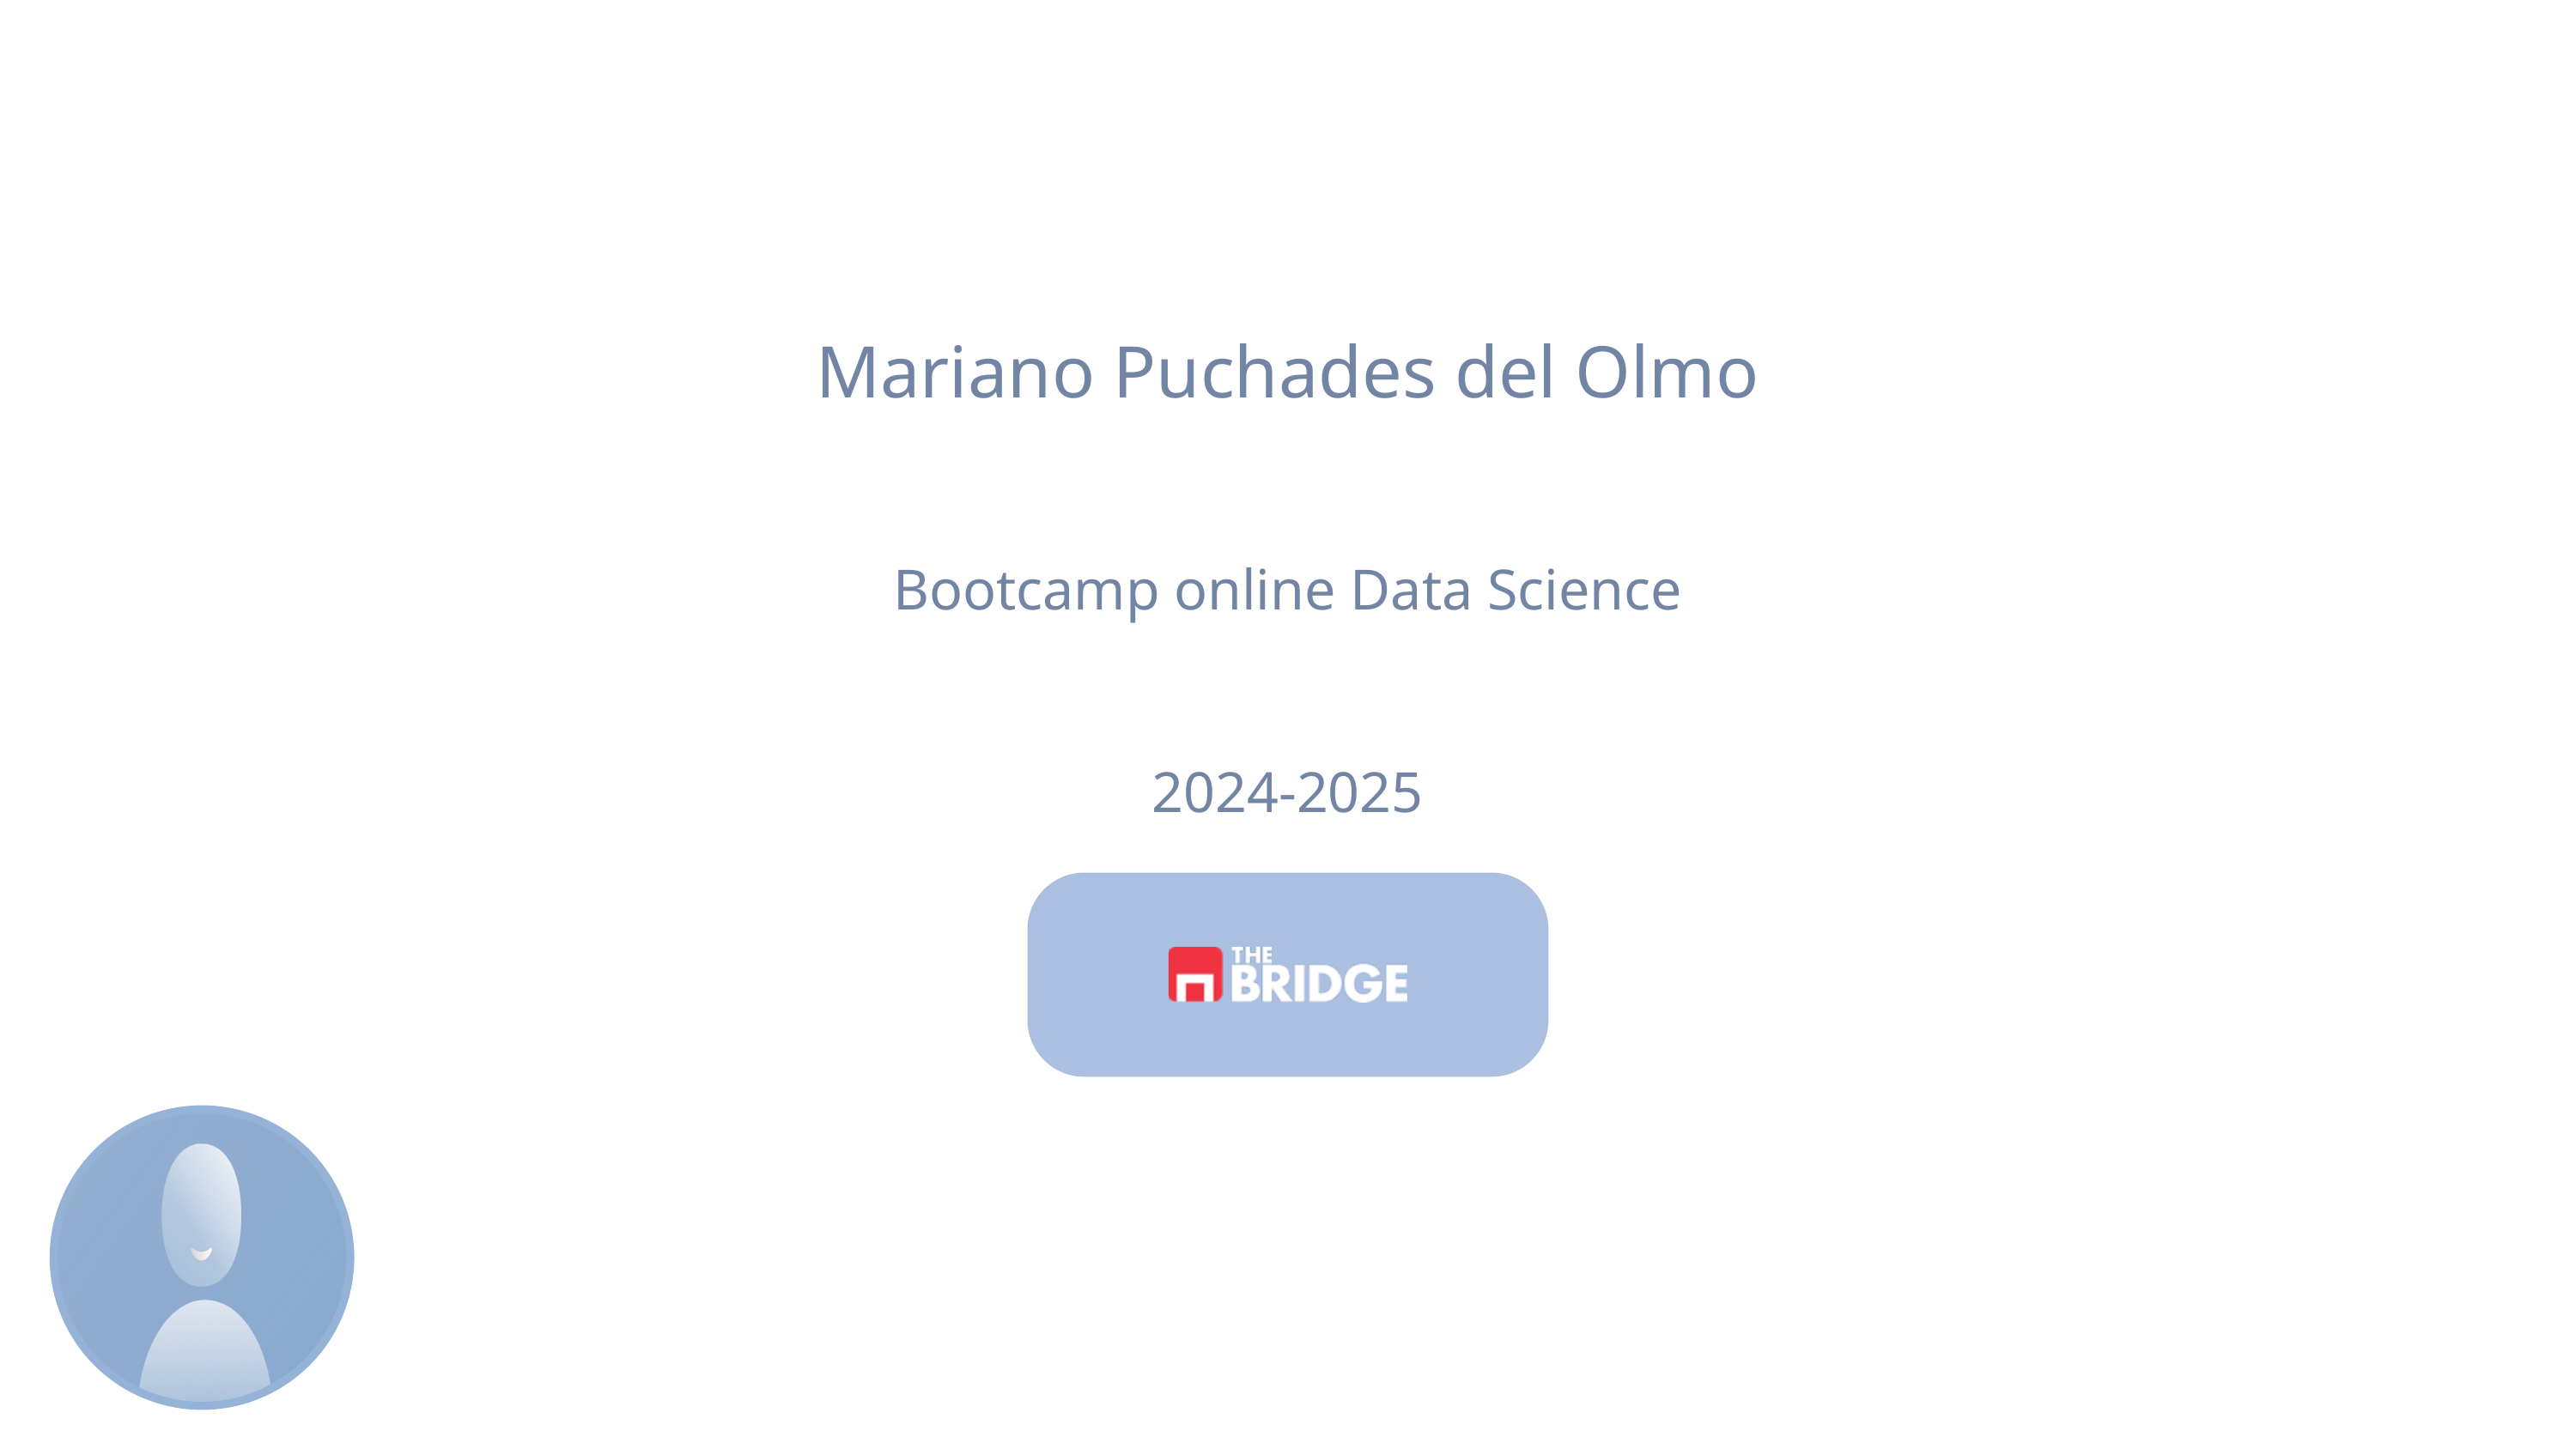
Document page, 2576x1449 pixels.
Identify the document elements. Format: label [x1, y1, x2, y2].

text_box [1027, 872, 1549, 1077]
text_box [693, 323, 1883, 843]
picture [53, 1109, 351, 1406]
